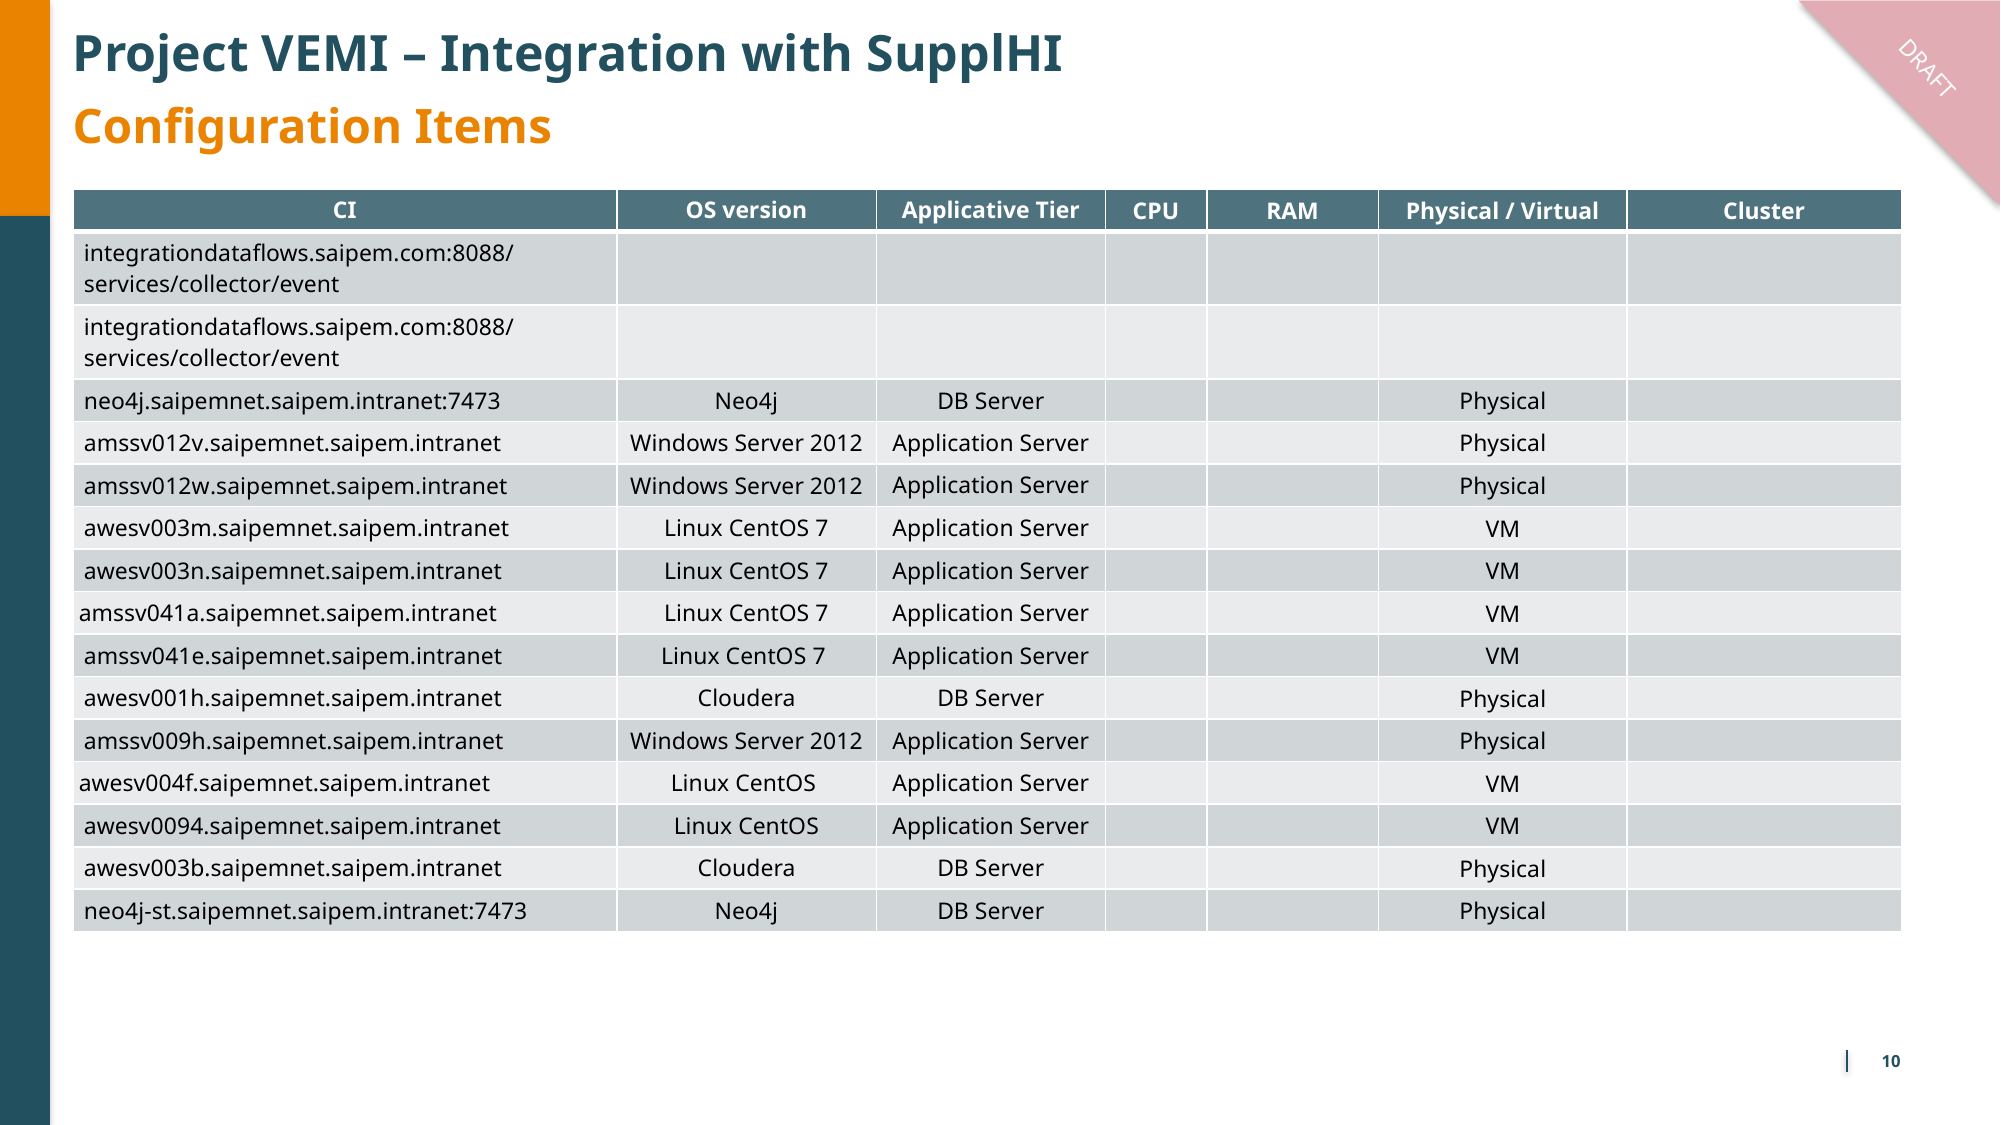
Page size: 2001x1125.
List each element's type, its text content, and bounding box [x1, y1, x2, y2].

table_cell [1106, 720, 1206, 761]
table_cell Linux CentOS 7 [618, 507, 876, 548]
table_cell [1628, 805, 1901, 846]
table_cell Linux CentOS 7 [618, 550, 876, 591]
title Project VEMI – Integration with SupplHI [72, 21, 1549, 95]
table_cell [1106, 805, 1206, 846]
table_cell Cloudera [618, 677, 876, 718]
table_cell Physical [1379, 380, 1626, 421]
table_cell [1106, 465, 1206, 506]
table_cell [1628, 677, 1901, 718]
table_cell Application Server [877, 762, 1105, 803]
table_cell Physical [1379, 422, 1626, 463]
table_cell [1208, 234, 1378, 304]
table_cell [618, 306, 876, 378]
table_cell Application Server [877, 422, 1105, 463]
table_cell [1106, 677, 1206, 718]
table_cell Application Server [877, 550, 1105, 591]
table_cell awesv003b.saipemnet.saipem.intranet [74, 848, 616, 888]
table_cell Neo4j [618, 890, 876, 931]
table_cell amssv012w.saipemnet.saipem.intranet [74, 465, 616, 506]
table_cell VM [1379, 592, 1626, 633]
table_cell Physical [1379, 720, 1626, 761]
table_cell integrationdataflows.saipem.com:8088/services/collector/event [74, 306, 616, 378]
table_cell [1628, 465, 1901, 506]
table_cell DB Server [877, 848, 1105, 888]
table_cell Application Server [877, 805, 1105, 846]
table_cell awesv0094.saipemnet.saipem.intranet [74, 805, 616, 846]
table_header CPU [1106, 190, 1206, 229]
table_cell awesv003m.saipemnet.saipem.intranet [74, 507, 616, 548]
table_cell Physical [1379, 848, 1626, 888]
table_cell [1628, 550, 1901, 591]
table_cell [1379, 306, 1626, 378]
table_cell VM [1379, 805, 1626, 846]
table_cell [1106, 306, 1206, 378]
table_cell [1628, 890, 1901, 931]
table_cell [1106, 592, 1206, 633]
table_cell Application Server [877, 465, 1105, 506]
table_cell Application Server [877, 507, 1105, 548]
table_cell [1106, 848, 1206, 888]
table_cell amssv041a.saipemnet.saipem.intranet [74, 592, 616, 633]
table_cell [1208, 890, 1378, 931]
table_header OS version [618, 190, 876, 229]
table_cell [1628, 635, 1901, 676]
table_cell awesv001h.saipemnet.saipem.intranet [74, 677, 616, 718]
table_header Applicative Tier [877, 190, 1105, 229]
table_cell [1106, 380, 1206, 421]
table_cell [1106, 550, 1206, 591]
table_cell [1106, 890, 1206, 931]
table_header RAM [1208, 190, 1378, 229]
table_cell Linux CentOS 7 [618, 592, 876, 633]
table_header Cluster [1628, 190, 1901, 229]
table_cell [1208, 762, 1378, 803]
table_cell amssv041e.saipemnet.saipem.intranet [74, 635, 616, 676]
table_cell [1628, 848, 1901, 888]
table_cell DB Server [877, 890, 1105, 931]
table_cell [1208, 635, 1378, 676]
table_cell Cloudera [618, 848, 876, 888]
table_cell [1106, 507, 1206, 548]
table_cell Application Server [877, 720, 1105, 761]
table_header CI [74, 190, 616, 229]
table_cell amssv009h.saipemnet.saipem.intranet [74, 720, 616, 761]
table_cell [1628, 720, 1901, 761]
table_cell VM [1379, 507, 1626, 548]
table_cell DB Server [877, 677, 1105, 718]
table_cell Windows Server 2012 [618, 422, 876, 463]
table_cell [1208, 507, 1378, 548]
table_cell Neo4j [618, 380, 876, 421]
table_cell awesv003n.saipemnet.saipem.intranet [74, 550, 616, 591]
table_header Physical / Virtual [1379, 190, 1626, 229]
table_cell [1208, 677, 1378, 718]
table_cell [1379, 234, 1626, 304]
text_box Configuration Items [72, 95, 1549, 153]
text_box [1798, 0, 2000, 207]
table_cell Physical [1379, 677, 1626, 718]
table_cell [1628, 762, 1901, 803]
table_cell VM [1379, 550, 1626, 591]
table_cell Linux CentOS [618, 762, 876, 803]
table_cell Application Server [877, 592, 1105, 633]
table_cell [877, 234, 1105, 304]
table_cell Windows Server 2012 [618, 720, 876, 761]
table_cell [1106, 635, 1206, 676]
table_cell amssv012v.saipemnet.saipem.intranet [74, 422, 616, 463]
table_cell Physical [1379, 890, 1626, 931]
table_cell awesv004f.saipemnet.saipem.intranet [74, 762, 616, 803]
table_cell [1208, 848, 1378, 888]
table_cell [1628, 422, 1901, 463]
table_cell Windows Server 2012 [618, 465, 876, 506]
table_cell Linux CentOS [618, 805, 876, 846]
table_cell [618, 234, 876, 304]
table_cell [1628, 380, 1901, 421]
table_cell DB Server [877, 380, 1105, 421]
table_cell [1208, 306, 1378, 378]
table_cell VM [1379, 762, 1626, 803]
table_cell [1208, 805, 1378, 846]
table_cell [1628, 507, 1901, 548]
table_cell neo4j-st.saipemnet.saipem.intranet:7473 [74, 890, 616, 931]
table_cell [1208, 422, 1378, 463]
table_cell Linux CentOS 7 [618, 635, 876, 676]
table_cell [1208, 550, 1378, 591]
table_cell [1208, 465, 1378, 506]
table_cell neo4j.saipemnet.saipem.intranet:7473 [74, 380, 616, 421]
table_cell [1208, 380, 1378, 421]
table_cell [1628, 592, 1901, 633]
table_cell integrationdataflows.saipem.com:8088/services/collector/event [74, 234, 616, 304]
table_cell [1208, 592, 1378, 633]
table_cell Application Server [877, 635, 1105, 676]
table_cell [877, 306, 1105, 378]
table_cell Physical [1379, 465, 1626, 506]
table_cell [1106, 422, 1206, 463]
table_cell [1106, 762, 1206, 803]
table_cell [1208, 720, 1378, 761]
table_cell VM [1379, 635, 1626, 676]
table_cell [1106, 234, 1206, 304]
table_cell [1628, 234, 1901, 304]
table_cell [1628, 306, 1901, 378]
